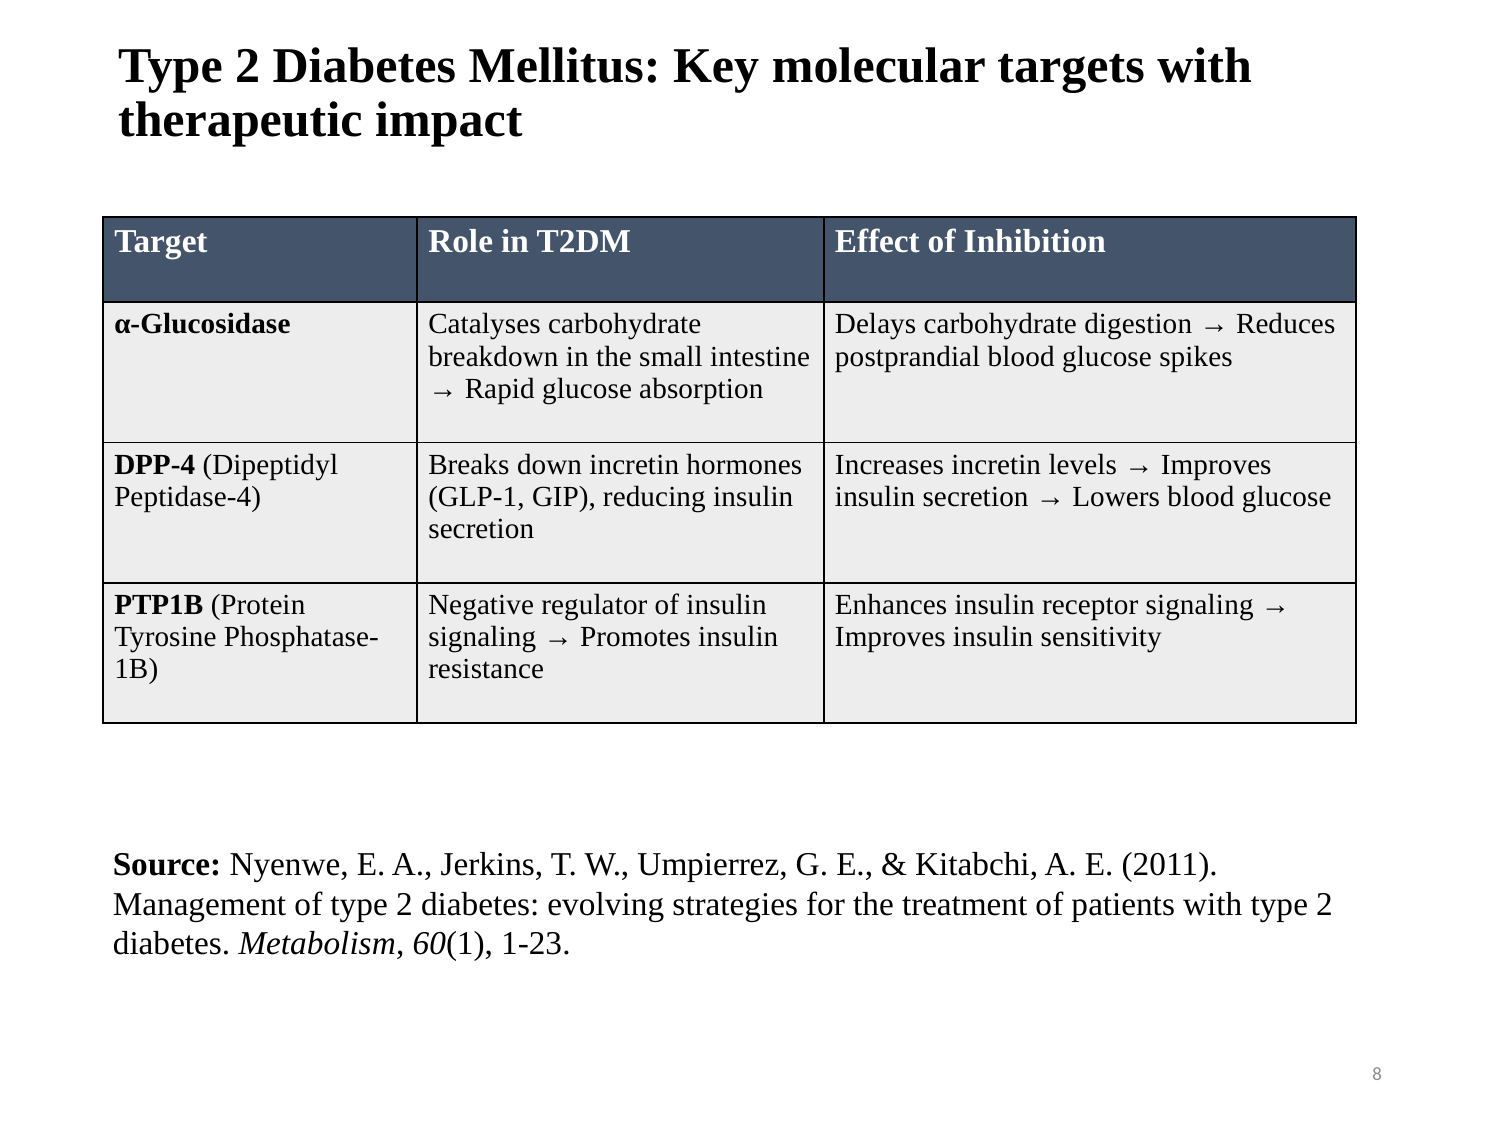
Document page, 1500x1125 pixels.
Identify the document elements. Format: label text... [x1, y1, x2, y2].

table_header Target [104, 218, 416, 301]
table_cell Enhances insulin receptor signaling → Improves insulin sensitivity [825, 584, 1355, 722]
text_box Source: Nyenwe, E. A., Jerkins, T. W., Umpierrez, G. E., & Kitabchi, A. E. (2011). Management of type 2 diabetes: evolving strategies for the treatment of patients with type 2 diabetes. Metabolism, 60(1), 1-23. [98, 834, 1351, 969]
table_header Effect of Inhibition [825, 218, 1355, 301]
table_cell Breaks down incretin hormones (GLP-1, GIP), reducing insulin secretion [418, 443, 823, 582]
table_cell Negative regulator of insulin signaling → Promotes insulin resistance [418, 584, 823, 722]
table_cell Increases incretin levels → Improves insulin secretion → Lowers blood glucose [825, 443, 1355, 582]
table_cell DPP-4 (Dipeptidyl Peptidase-4) [104, 443, 416, 582]
table_cell Catalyses carbohydrate breakdown in the small intestine → Rapid glucose absorption [418, 303, 823, 442]
table_header Role in T2DM [418, 218, 823, 301]
table_cell Delays carbohydrate digestion → Reduces postprandial blood glucose spikes [825, 303, 1355, 442]
slide_number 8 [1059, 1042, 1397, 1103]
title Type 2 Diabetes Mellitus: Key molecular targets with therapeutic impact [103, 31, 1346, 155]
table_cell PTP1B (Protein Tyrosine Phosphatase-1B) [104, 584, 416, 722]
table_cell α-Glucosidase [104, 303, 416, 442]
